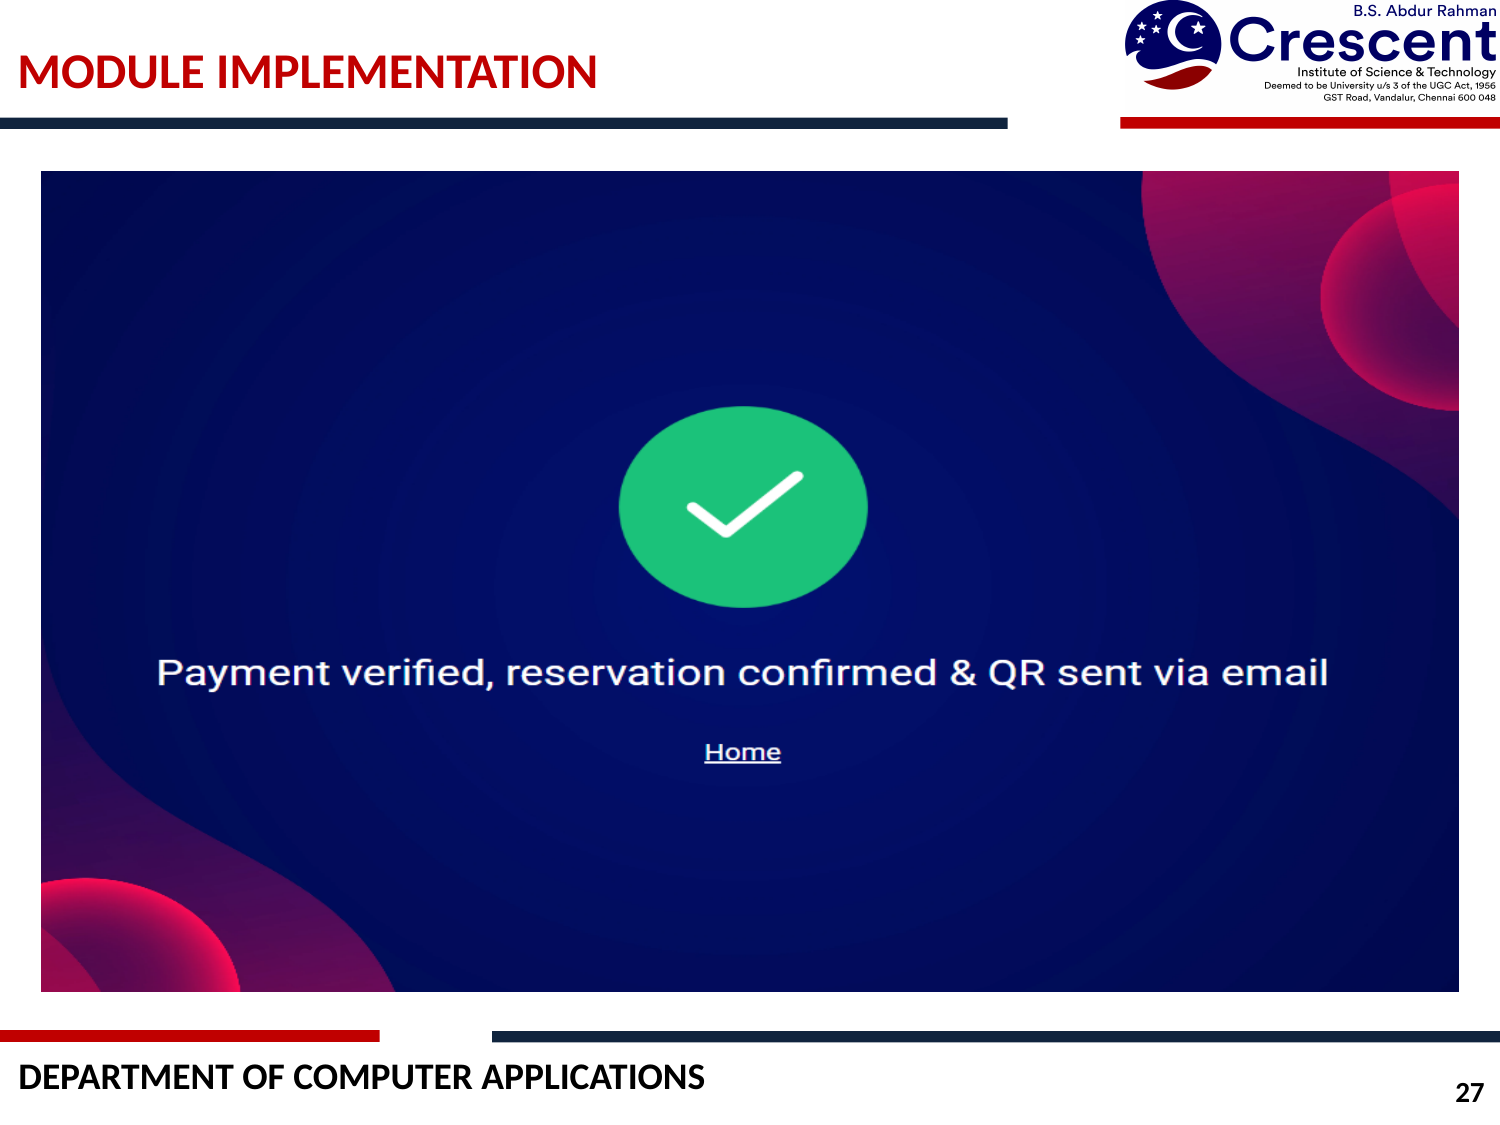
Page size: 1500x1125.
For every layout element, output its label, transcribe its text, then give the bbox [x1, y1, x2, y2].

text_box [614, 116, 1010, 131]
text_box MODULE IMPLEMENTATION [2, 30, 614, 166]
text_box DEPARTMENT OF COMPUTER APPLICATIONS [3, 1044, 722, 1105]
picture [41, 171, 1459, 993]
text_box [0, 1028, 382, 1044]
picture [1124, 0, 1500, 113]
text_box [15, 160, 1495, 1014]
text_box [1118, 115, 1500, 131]
slide_number 27 [1149, 1061, 1500, 1122]
text_box [490, 1029, 1500, 1044]
